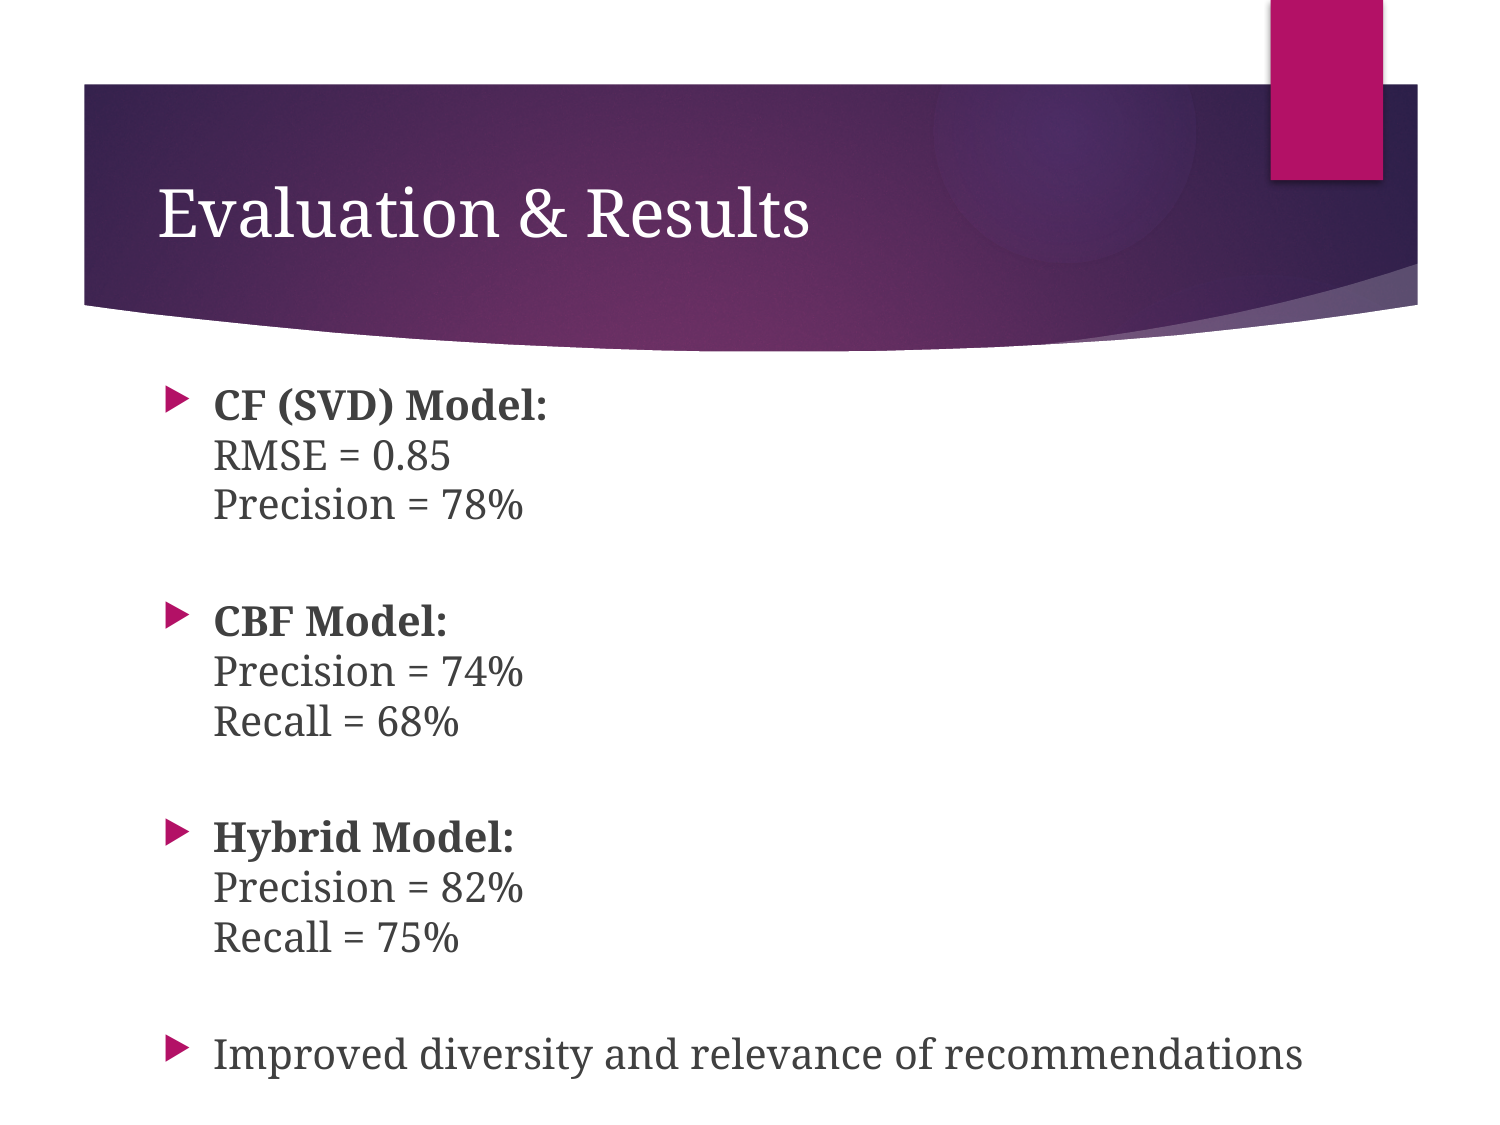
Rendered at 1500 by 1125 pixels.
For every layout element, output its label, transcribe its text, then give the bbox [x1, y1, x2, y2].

list CF (SVD) Model: RMSE = 0.85 Precision = 78% CBF Model: Precision = 74% Recall = 68% Hybrid Model: Precision = 82% Recall = 75% Improved diversity and relevance of recommendations [147, 371, 1390, 1092]
title Evaluation & Results [142, 152, 1183, 269]
